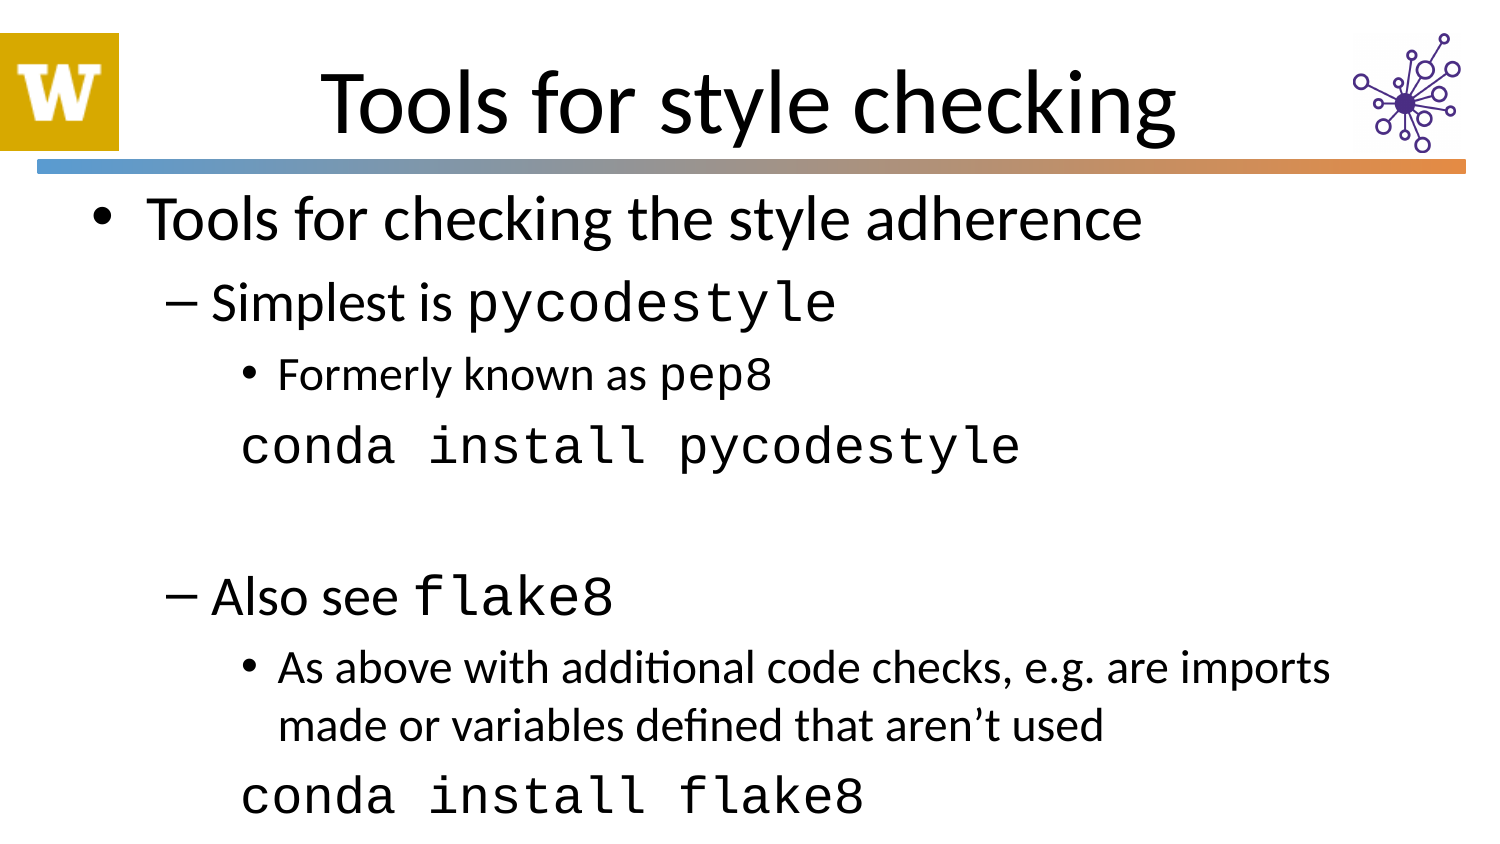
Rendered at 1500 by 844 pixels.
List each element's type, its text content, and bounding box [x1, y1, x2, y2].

picture [0, 33, 75, 151]
title Tools for style checking [75, 33, 1425, 168]
picture [1425, 33, 1461, 153]
list Tools for checking the style adherence Simplest is pycodestyle Formerly known as pep8 conda install pycodestyle Also see flake8 As above with additional code checks, e.g. are imports made or variables defined that aren’t used conda install flake8 [75, 168, 1425, 732]
